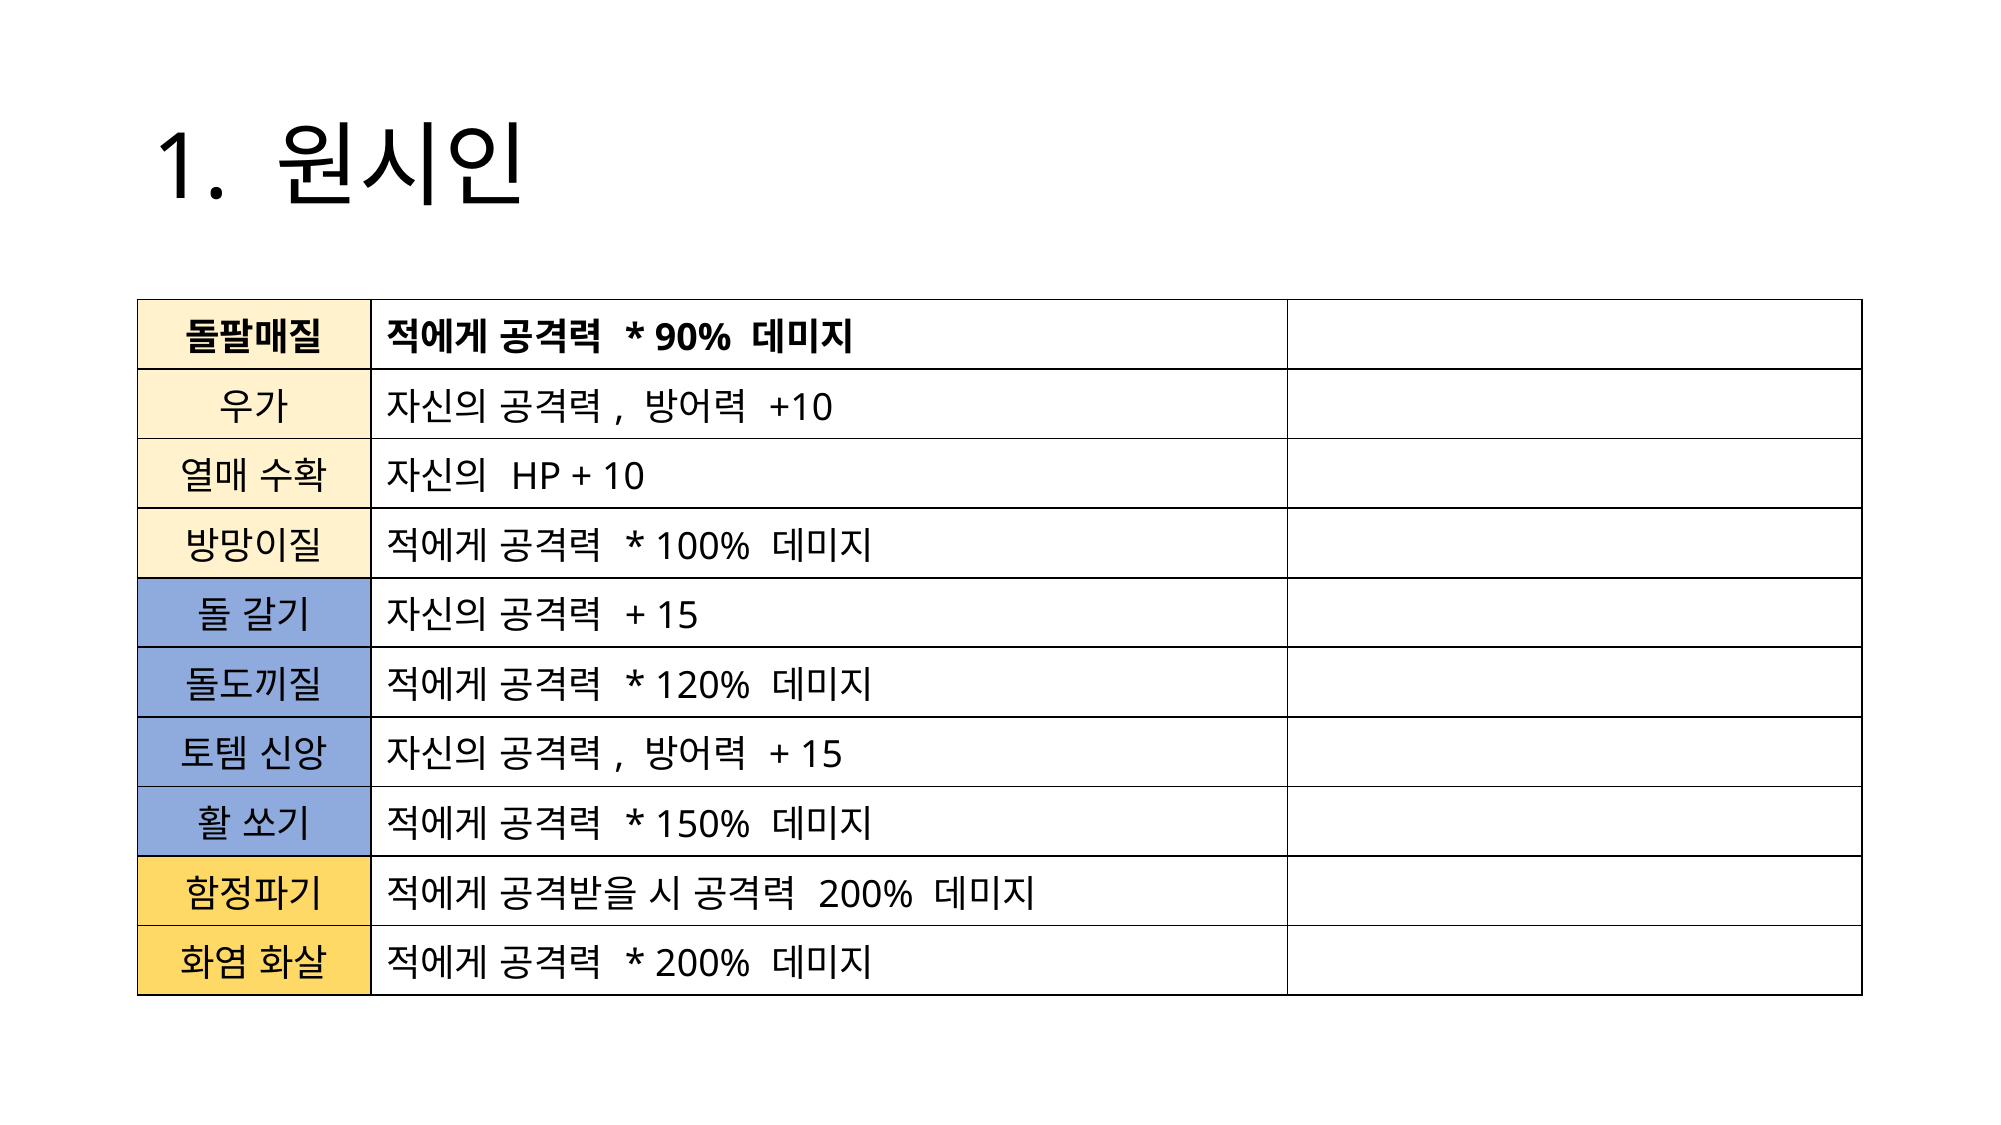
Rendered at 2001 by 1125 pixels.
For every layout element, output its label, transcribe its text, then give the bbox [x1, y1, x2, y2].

table_cell 자신의 HP + 10 [372, 439, 1287, 507]
table_cell 돌 갈기 [138, 579, 370, 646]
table_header 돌팔매질 [138, 300, 370, 368]
table_cell [1288, 370, 1861, 438]
table_cell 자신의 공격력, 방어력 + 15 [372, 718, 1287, 786]
table_cell [1288, 648, 1861, 716]
table_cell [1288, 439, 1861, 507]
table_header [1288, 300, 1861, 368]
table_cell 우가 [138, 370, 370, 438]
table_cell [1288, 926, 1861, 994]
table_cell 토템 신앙 [138, 718, 370, 786]
table_cell 자신의 공격력, 방어력 +10 [372, 370, 1287, 438]
table_cell 방망이질 [138, 509, 370, 577]
table_cell 돌도끼질 [138, 648, 370, 716]
table_cell [1288, 718, 1861, 786]
table_cell [1288, 579, 1861, 646]
table_cell [1288, 857, 1861, 925]
table_cell 적에게 공격력 * 120% 데미지 [372, 648, 1287, 716]
table_cell 화염 화살 [138, 926, 370, 994]
table_cell 함정파기 [138, 857, 370, 925]
table_header 적에게 공격력 * 90% 데미지 [372, 300, 1287, 368]
table_cell 적에게 공격력 * 100% 데미지 [372, 509, 1287, 577]
table_cell 자신의 공격력 + 15 [372, 579, 1287, 646]
table_cell 적에게 공격받을 시 공격력 200% 데미지 [372, 857, 1287, 925]
table_cell [1288, 787, 1861, 855]
table_cell 적에게 공격력 * 150% 데미지 [372, 787, 1287, 855]
title 1. 원시인 [137, 59, 1863, 278]
table_cell 적에게 공격력 * 200% 데미지 [372, 926, 1287, 994]
table_cell 열매 수확 [138, 439, 370, 507]
table_cell [1288, 509, 1861, 577]
table_cell 활 쏘기 [138, 787, 370, 855]
